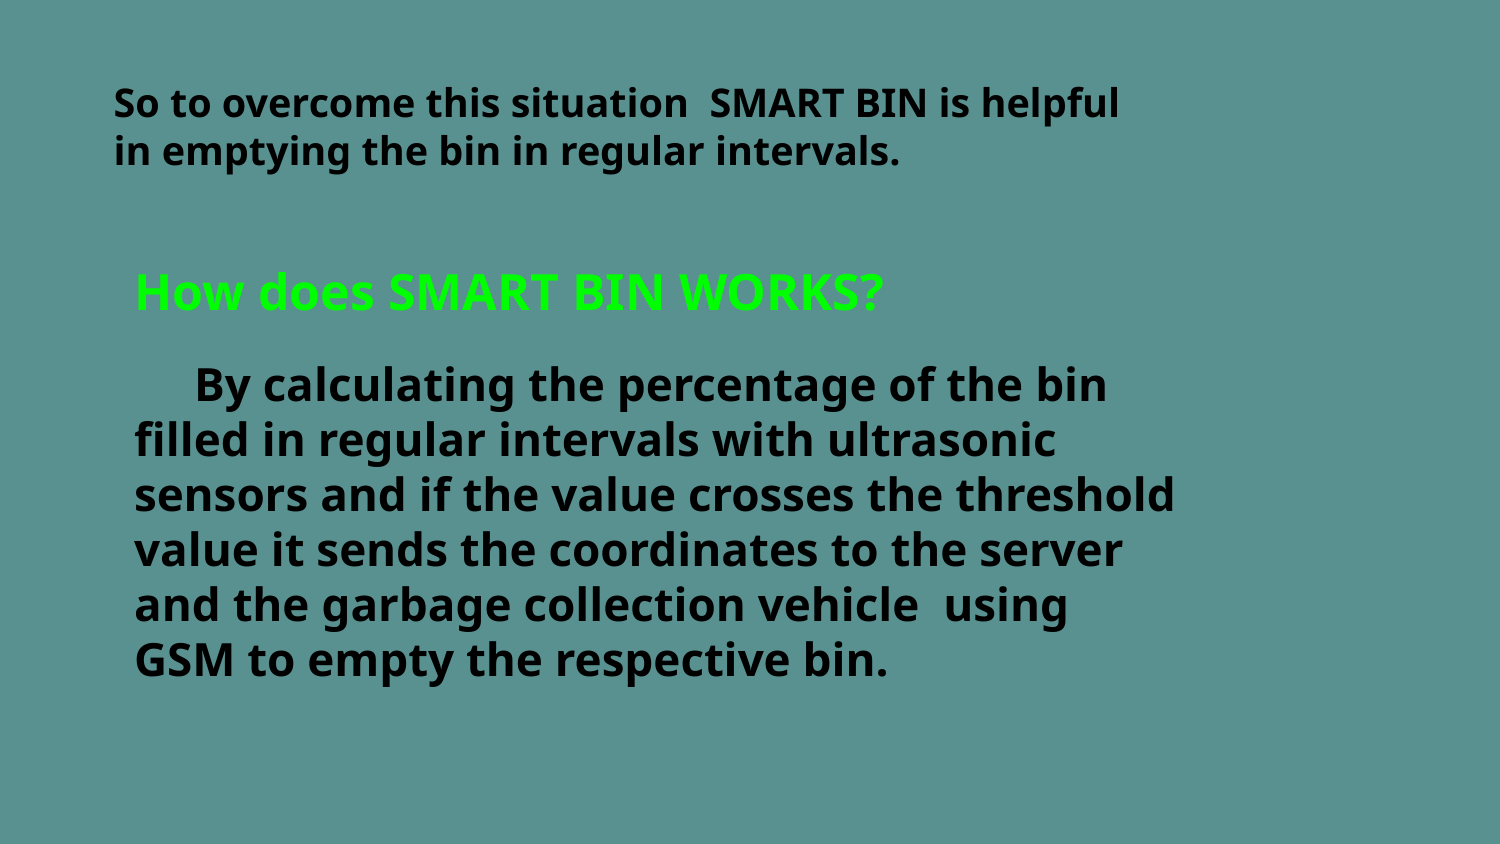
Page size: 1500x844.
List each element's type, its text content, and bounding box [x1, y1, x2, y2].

text_box So to overcome this situation SMART BIN is helpful in emptying the bin in regular intervals. [98, 63, 1163, 189]
text_box How does SMART BIN WORKS? By calculating the percentage of the bin filled in regular intervals with ultrasonic sensors and if the value crosses the threshold value it sends the coordinates to the server and the garbage collection vehicle using GSM to empty the respective bin. [119, 245, 1193, 701]
